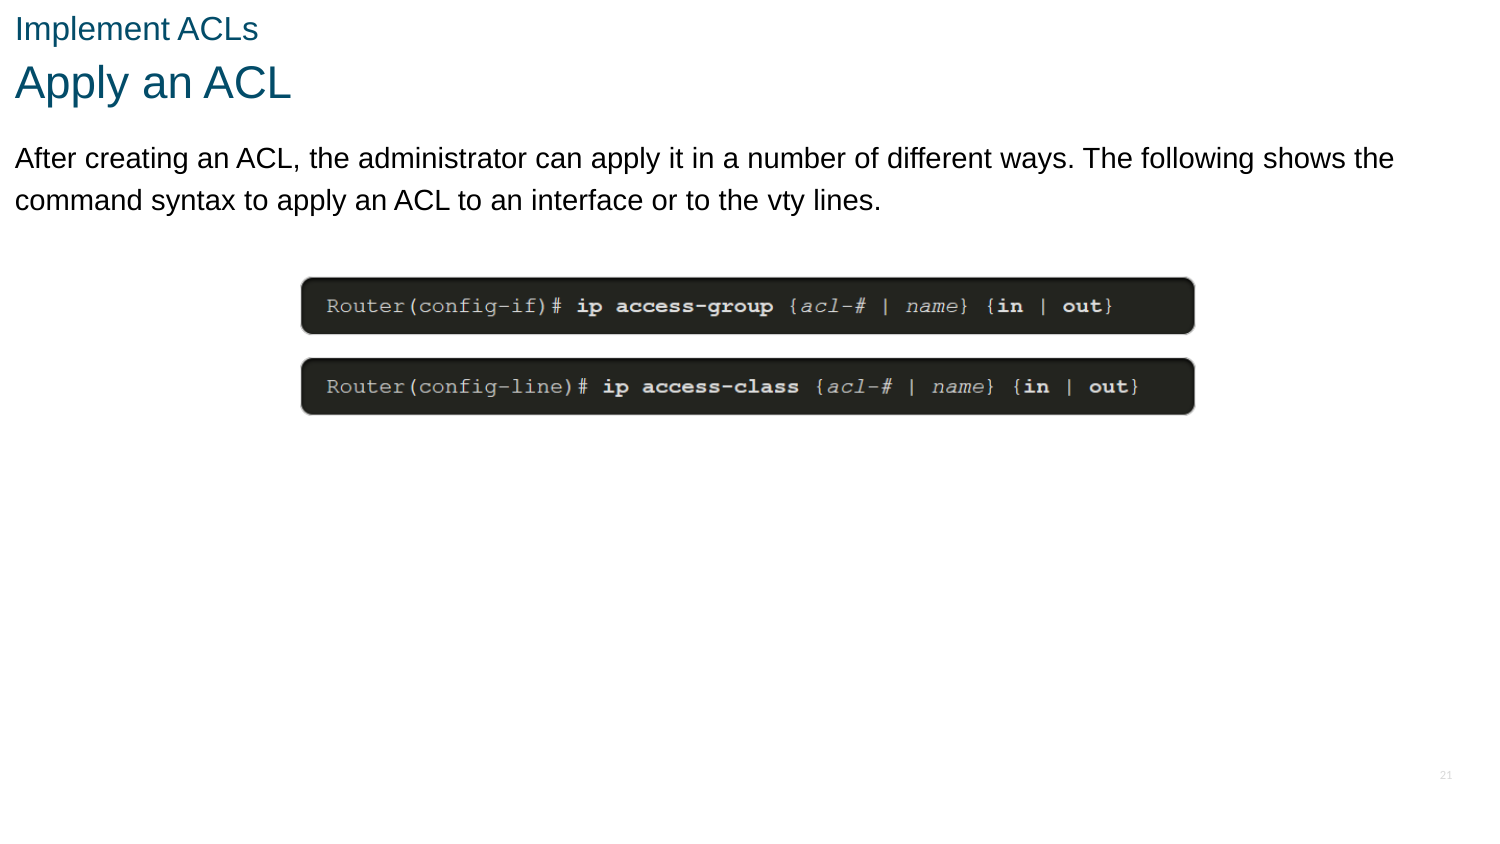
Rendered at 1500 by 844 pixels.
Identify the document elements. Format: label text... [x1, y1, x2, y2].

slide_number 21 [1425, 759, 1500, 797]
picture [294, 264, 1206, 422]
list Apply an ACL [0, 45, 1500, 195]
text_box After creating an ACL, the administrator can apply it in a number of different ways. The following shows the command syntax to apply an ACL to an interface or to the vty lines. [0, 125, 1470, 216]
list Implement ACLs [0, 0, 1500, 45]
